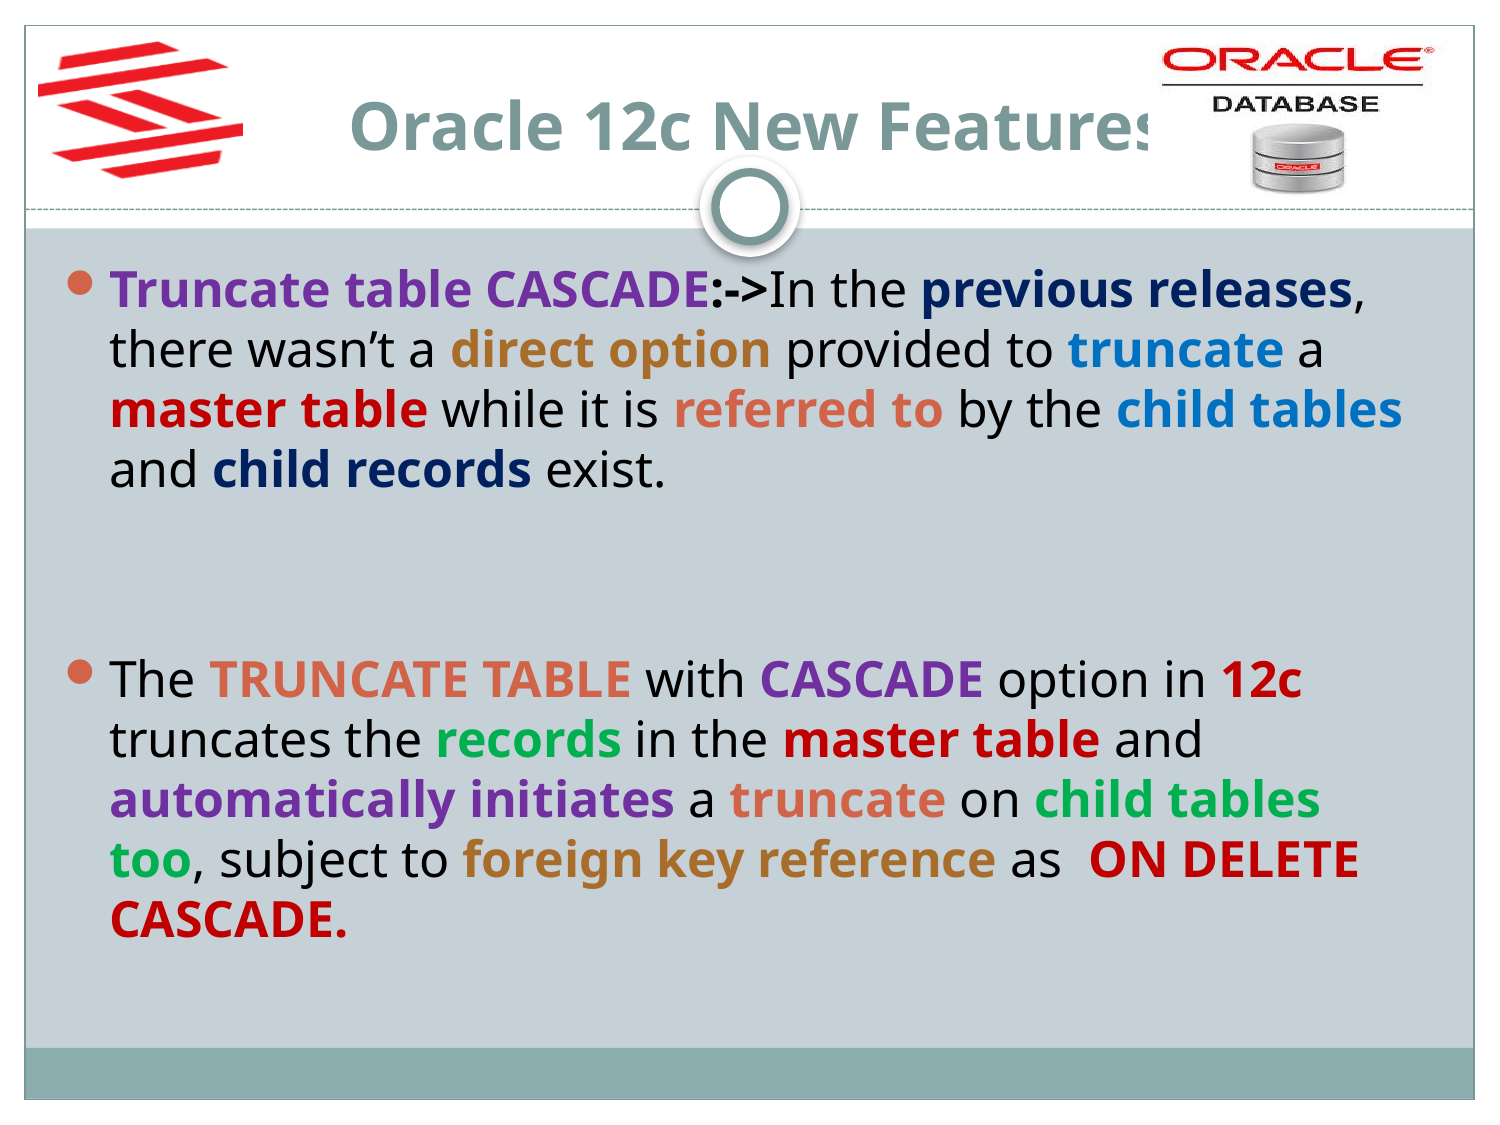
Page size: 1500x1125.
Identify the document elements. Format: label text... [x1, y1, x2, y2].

picture [37, 40, 243, 185]
picture [1148, 34, 1453, 200]
title Oracle 12c New Features [248, 46, 1141, 172]
list Truncate table CASCADE:->In the previous releases, there wasn’t a direct option provided to truncate a master table while it is referred to by the child tables and child records exist. The TRUNCATE TABLE with CASCADE option in 12c truncates the records in the master table and automatically initiates a truncate on child tables too, subject to foreign key reference as ON DELETE CASCADE. [49, 250, 1445, 1047]
